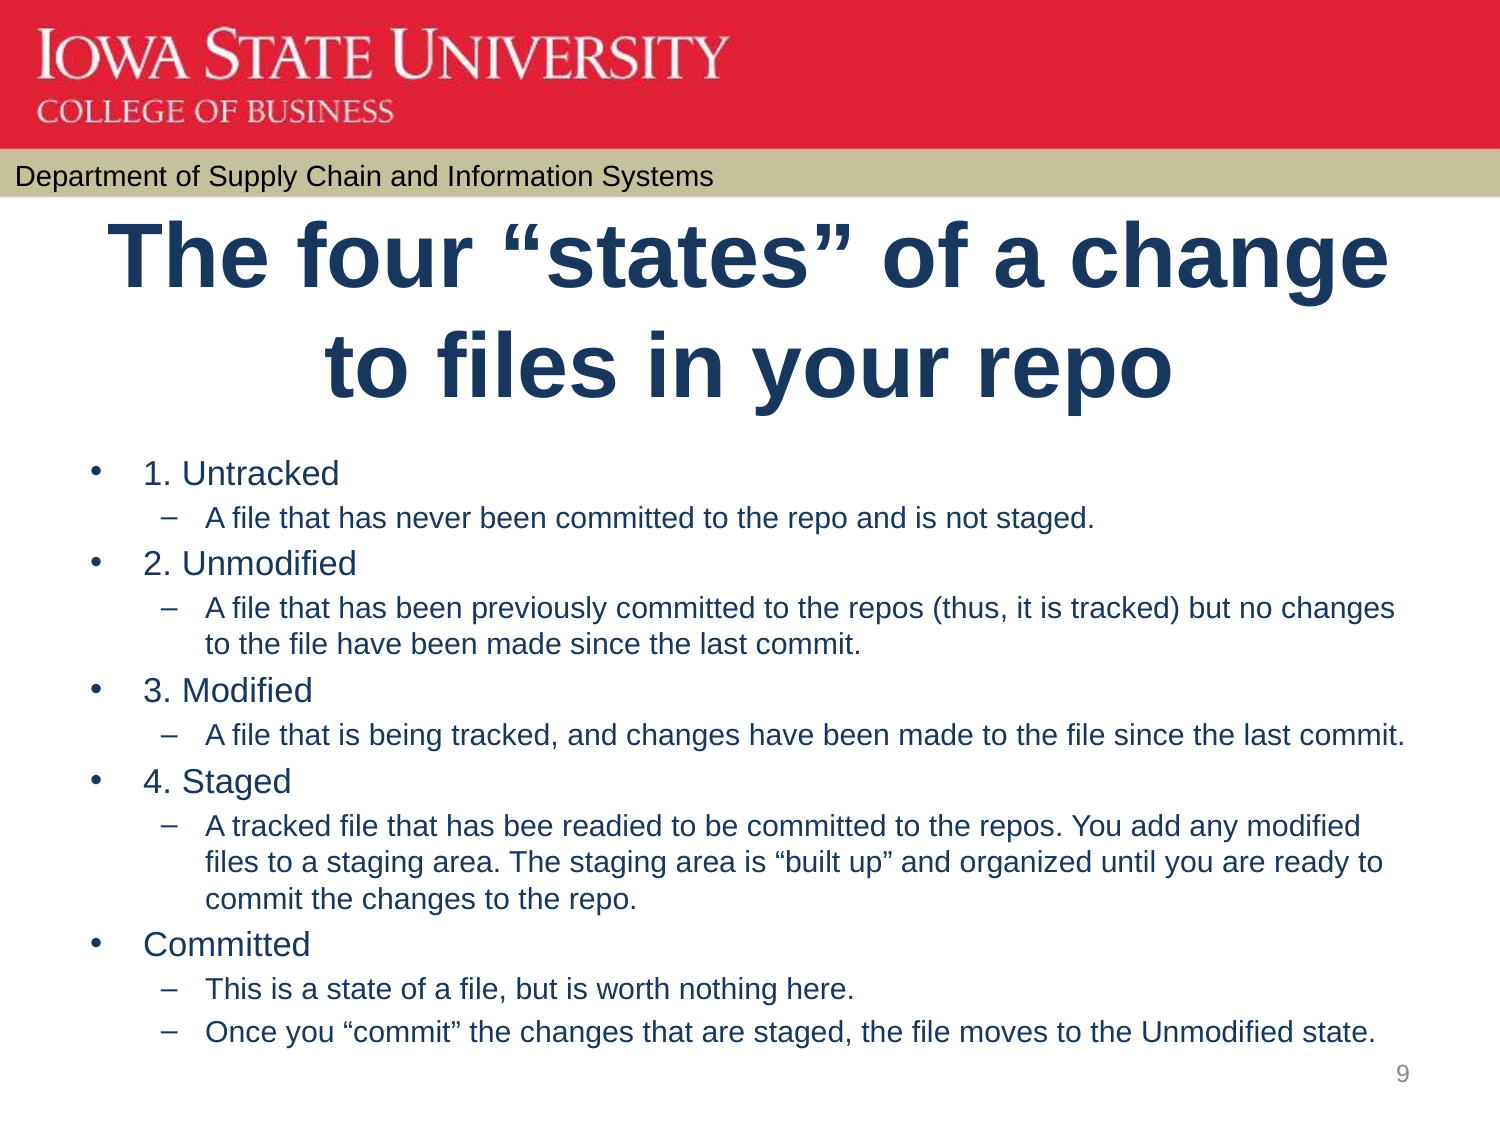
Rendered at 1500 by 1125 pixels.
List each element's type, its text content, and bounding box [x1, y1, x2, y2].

list 1. Untracked A file that has never been committed to the repo and is not staged. 2. Unmodified A file that has been previously committed to the repos (thus, it is tracked) but no changes to the file have been made since the last commit. 3. Modified A file that is being tracked, and changes have been made to the file since the last commit. 4. Staged A tracked file that has bee readied to be committed to the repos. You add any modified files to a staging area. The staging area is “built up” and organized until you are ready to commit the changes to the repo. Committed This is a state of a file, but is worth nothing here. Once you “commit” the changes that are staged, the file moves to the Unmodified state. [75, 442, 1425, 1073]
title The four “states” of a change to files in your repo [75, 224, 1425, 388]
picture [0, 0, 1500, 1125]
slide_number 9 [1074, 1042, 1425, 1103]
